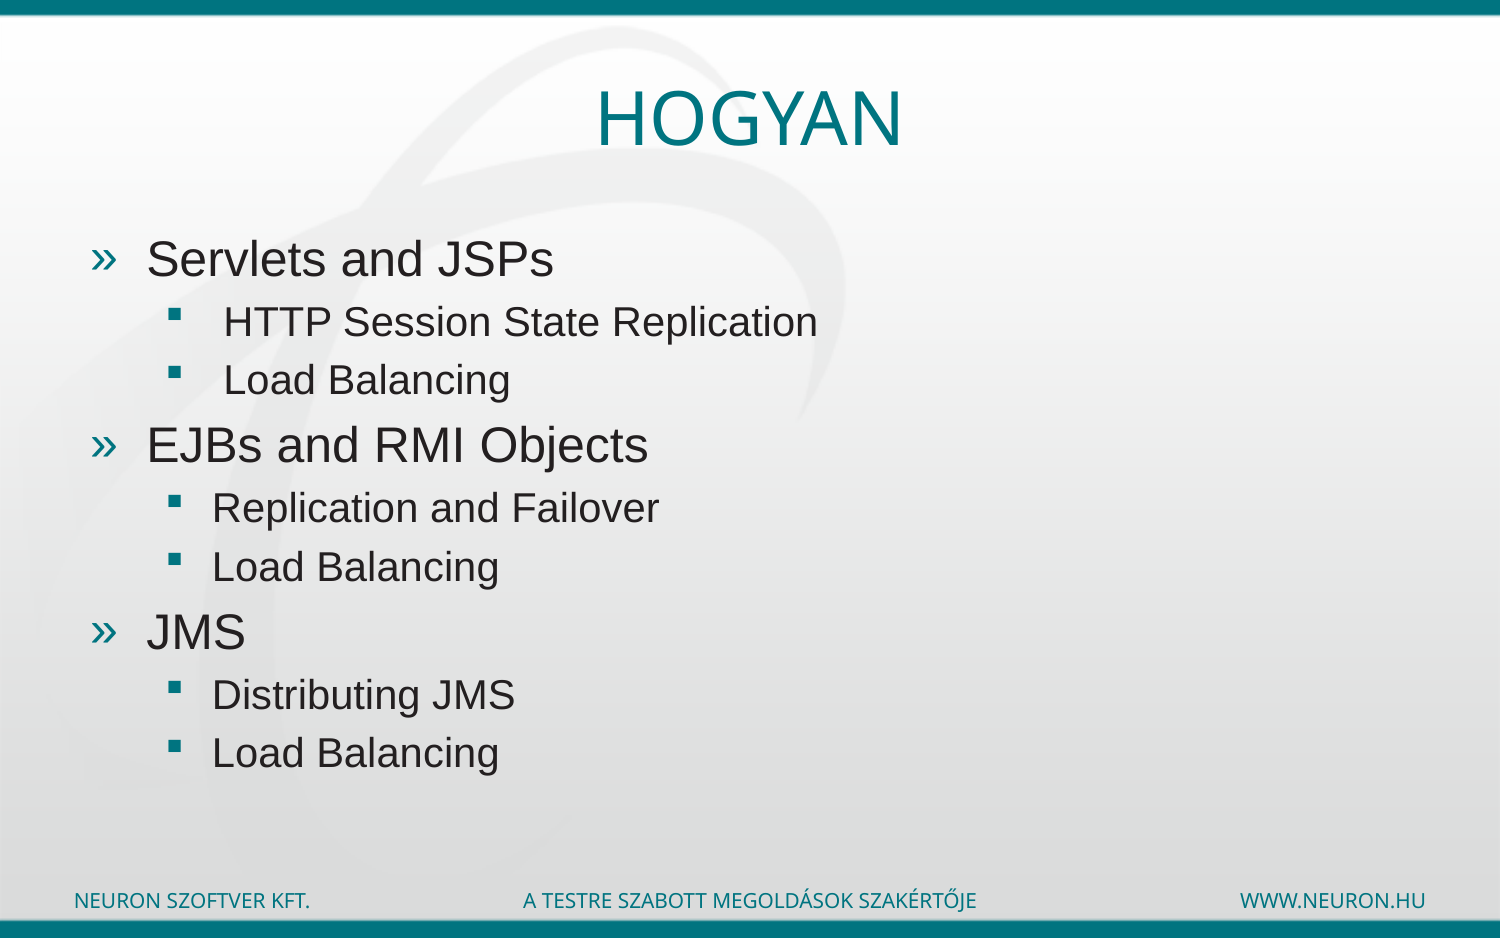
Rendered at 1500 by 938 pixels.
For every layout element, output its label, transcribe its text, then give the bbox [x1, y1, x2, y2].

picture [0, 0, 1500, 938]
list Servlets and JSPs HTTP Session State Replication Load Balancing EJBs and RMI Objects Replication and Failover Load Balancing JMS Distributing JMS Load Balancing [75, 218, 1425, 838]
title Hogyan [75, 37, 1425, 194]
